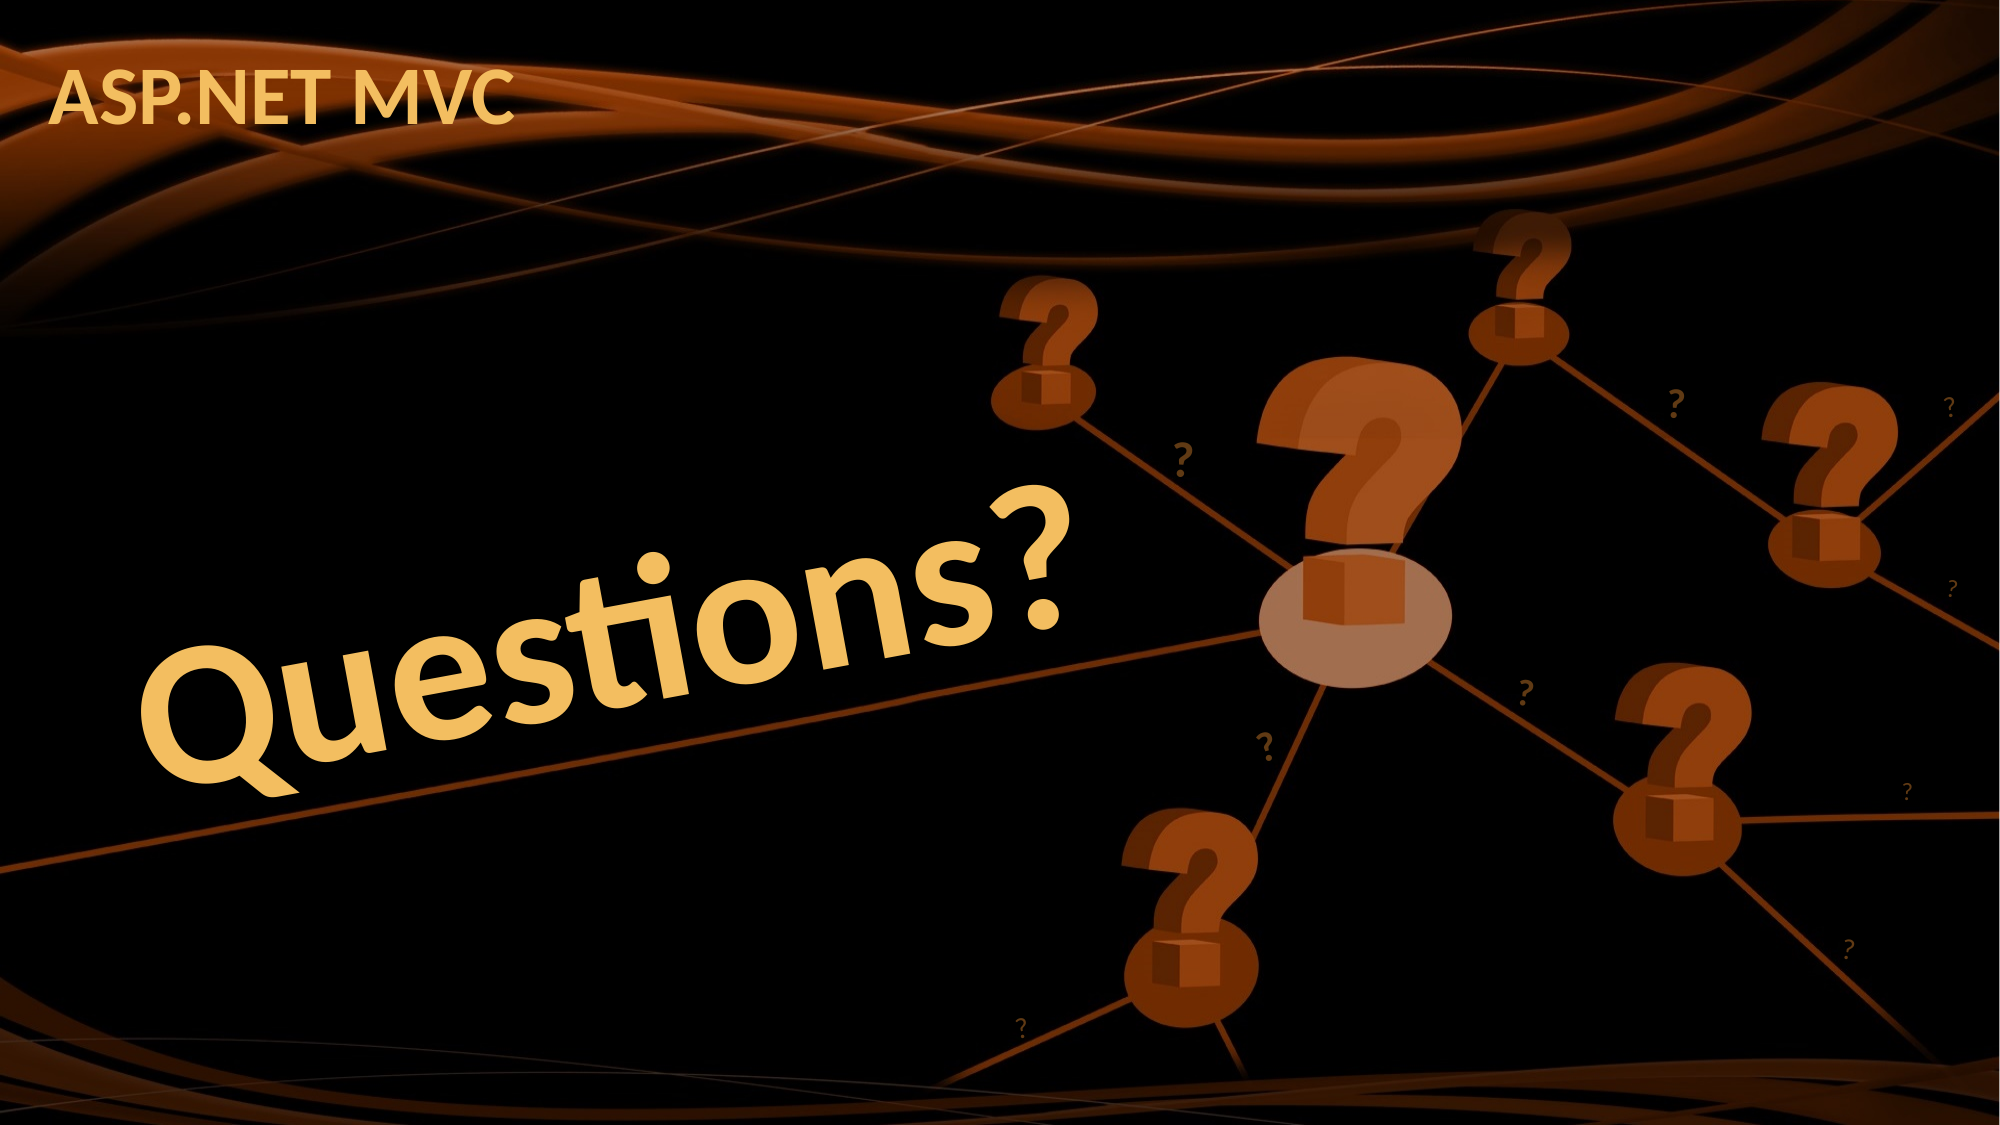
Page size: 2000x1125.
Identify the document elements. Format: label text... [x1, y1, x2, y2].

title ASP.NET MVC [30, 6, 1602, 189]
picture [0, 0, 2000, 1125]
